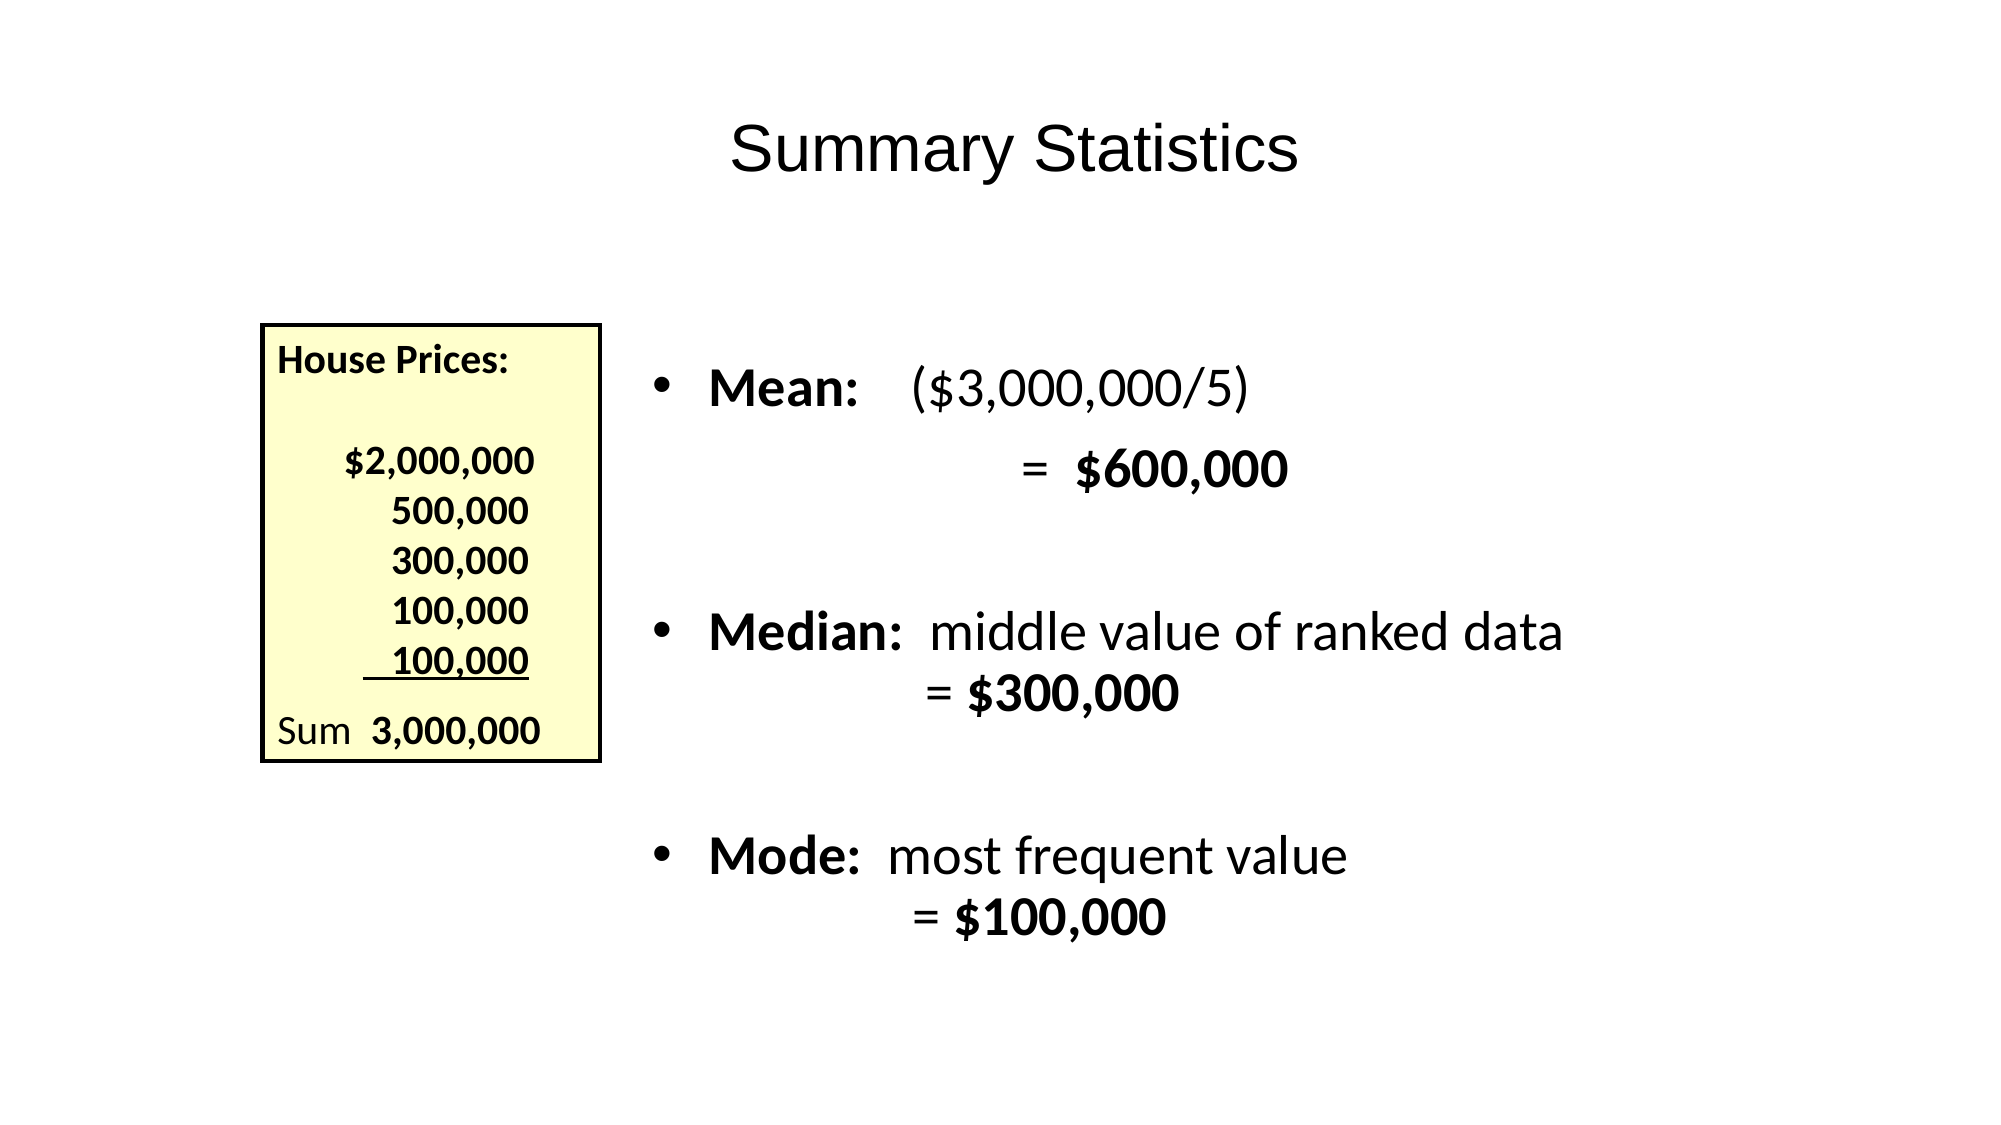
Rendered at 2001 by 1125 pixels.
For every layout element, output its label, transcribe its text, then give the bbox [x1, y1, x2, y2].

list Mean: ($3,000,000/5) = $600,000 Median: middle value of ranked data = $300,000 Mode: most frequent value = $100,000 [637, 350, 1738, 1025]
text_box House Prices: $2,000,000 500,000 300,000 100,000 100,000 Sum 3,000,000 [262, 324, 600, 761]
title Summary Statistics [462, 87, 1569, 213]
